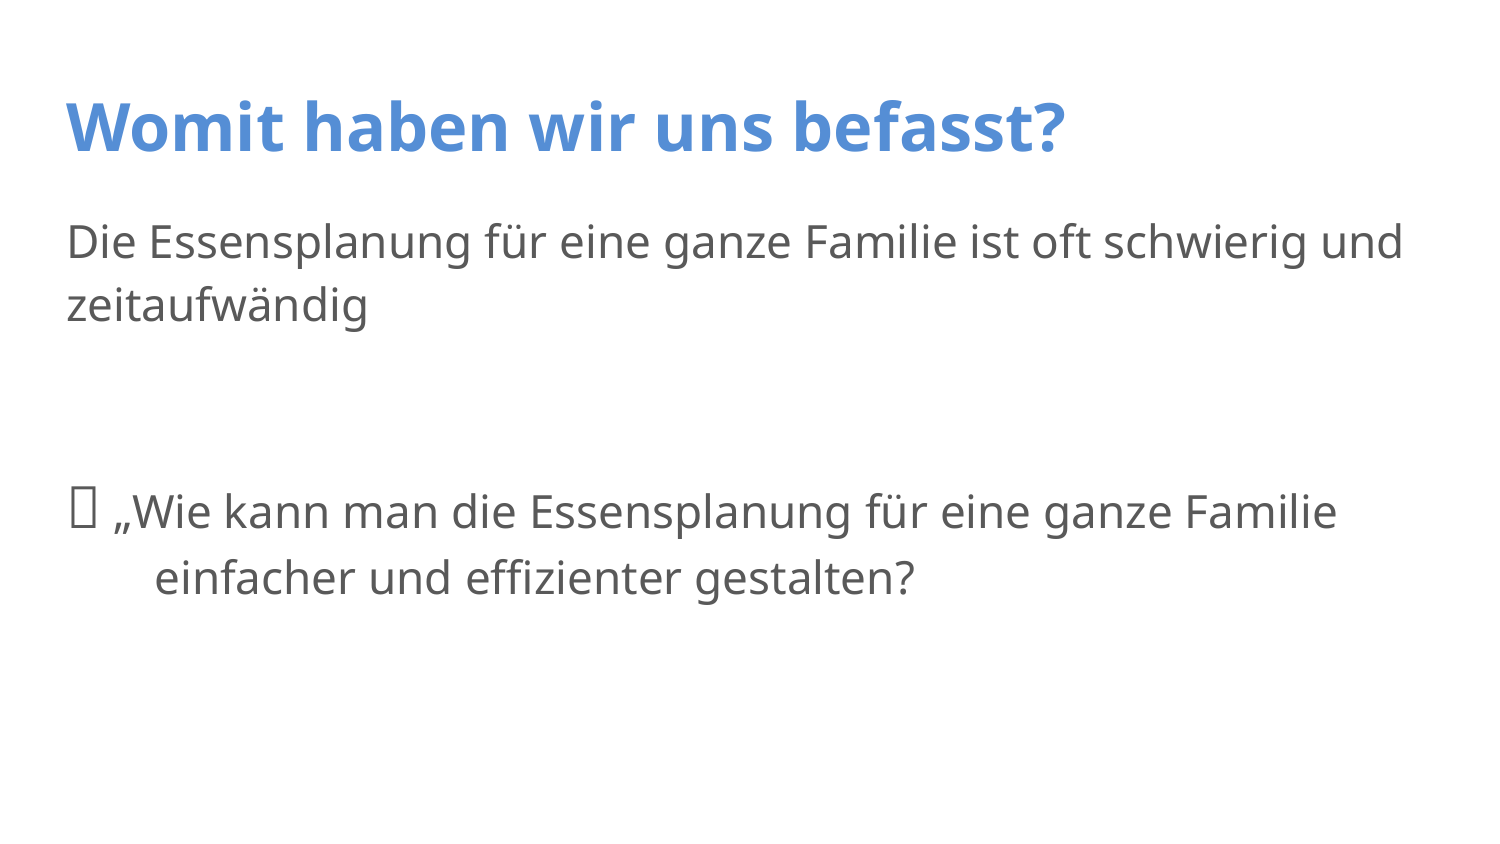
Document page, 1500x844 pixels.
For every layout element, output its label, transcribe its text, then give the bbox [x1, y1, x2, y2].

list Die Essensplanung für eine ganze Familie ist oft schwierig und zeitaufwändig  „Wie kann man die Essensplanung für eine ganze Familie einfacher und effizienter gestalten? [51, 189, 1449, 750]
title Womit haben wir uns befasst? [51, 69, 1449, 164]
